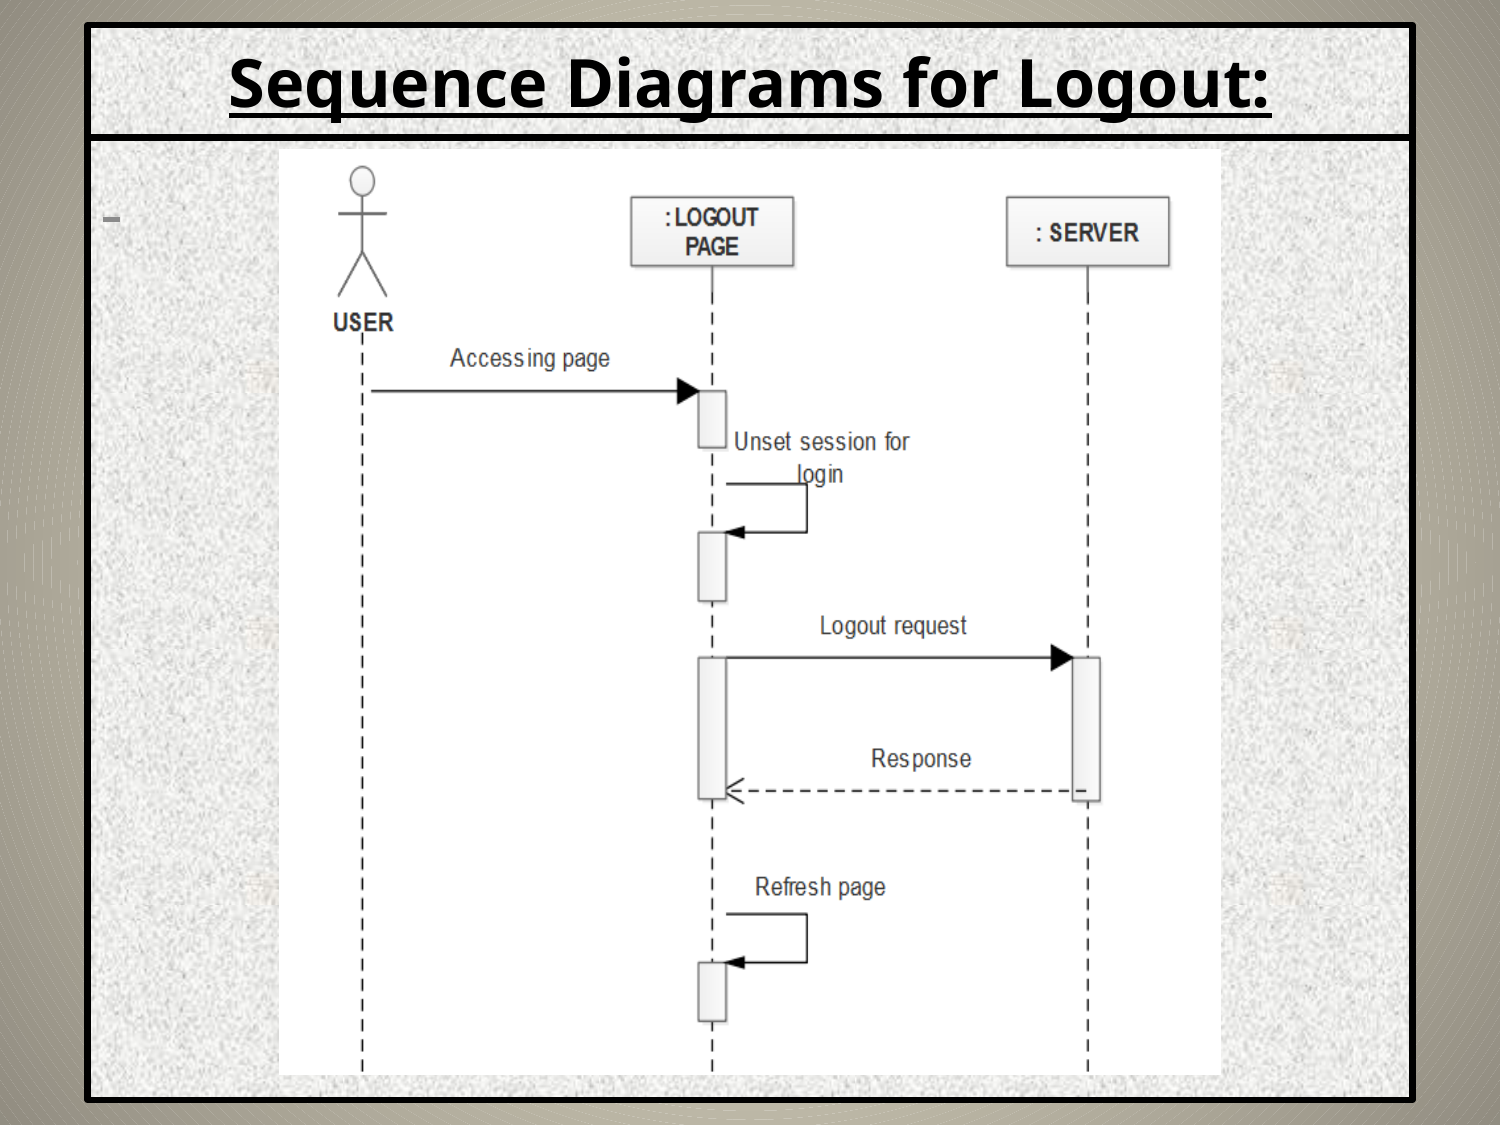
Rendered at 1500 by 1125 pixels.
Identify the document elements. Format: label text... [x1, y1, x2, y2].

title Sequence Diagrams for Logout: [87, 24, 1413, 137]
picture [279, 149, 1221, 1076]
subtitle [87, 137, 1413, 1100]
